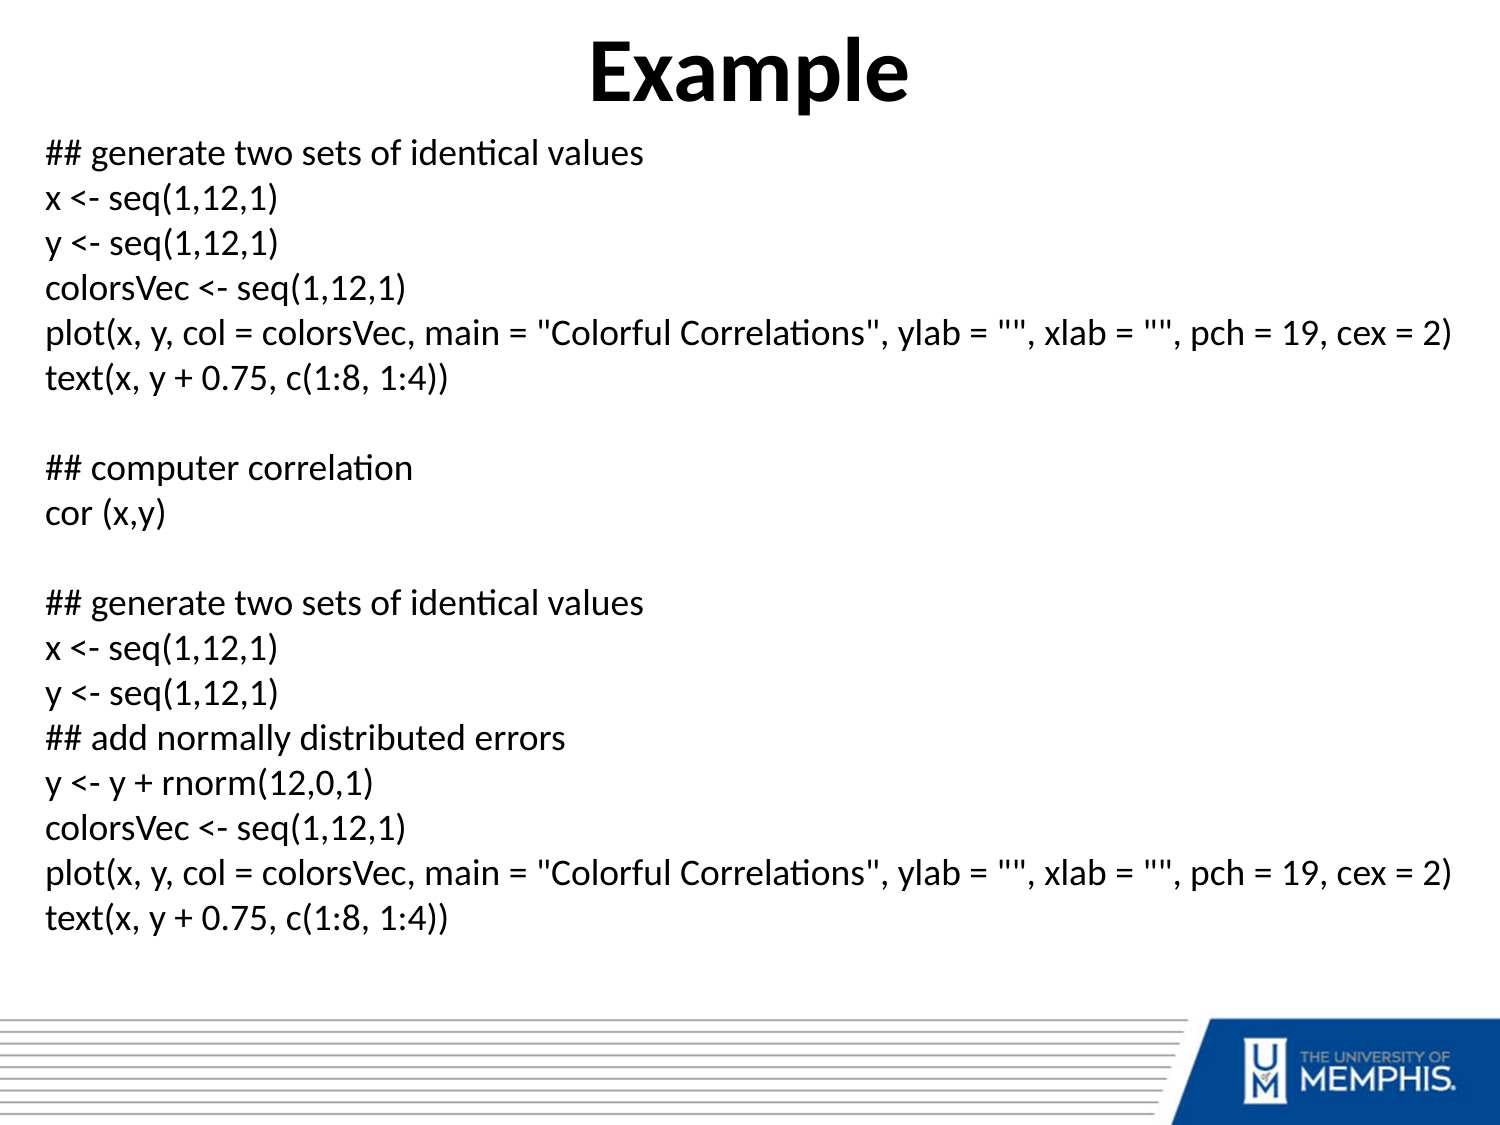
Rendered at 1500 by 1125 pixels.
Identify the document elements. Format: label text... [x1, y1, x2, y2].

text_box Example [74, 2, 1425, 190]
picture [0, 0, 1500, 1125]
text_box ## generate two sets of identical values x <- seq(1,12,1) y <- seq(1,12,1) colorsVec <- seq(1,12,1) plot(x, y, col = colorsVec, main = "Colorful Correlations", ylab = "", xlab = "", pch = 19, cex = 2) text(x, y + 0.75, c(1:8, 1:4)) ## computer correlation cor (x,y) ## generate two sets of identical values x <- seq(1,12,1) y <- seq(1,12,1) ## add normally distributed errors y <- y + rnorm(12,0,1) colorsVec <- seq(1,12,1) plot(x, y, col = colorsVec, main = "Colorful Correlations", ylab = "", xlab = "", pch = 19, cex = 2) text(x, y + 0.75, c(1:8, 1:4)) [30, 120, 1470, 946]
